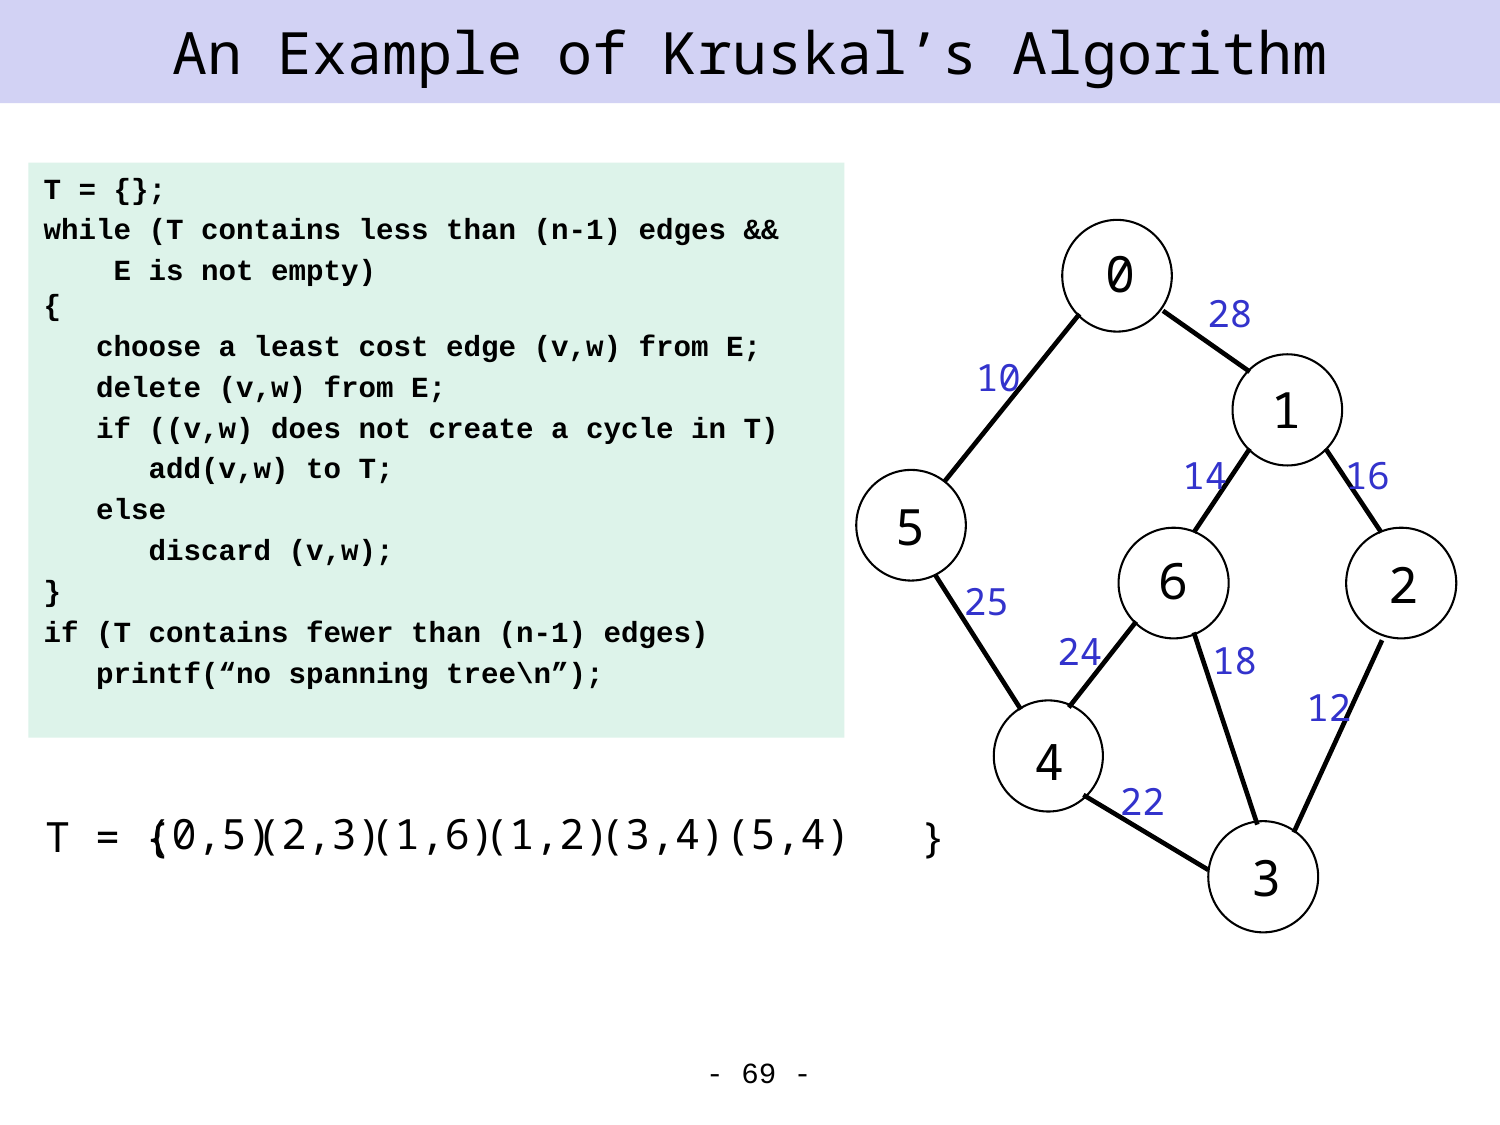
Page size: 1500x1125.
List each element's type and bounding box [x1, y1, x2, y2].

text_box [28, 162, 845, 738]
text_box [856, 219, 1457, 933]
slide_number [513, 1046, 827, 1094]
title [0, 0, 1500, 104]
text_box [30, 800, 1012, 869]
